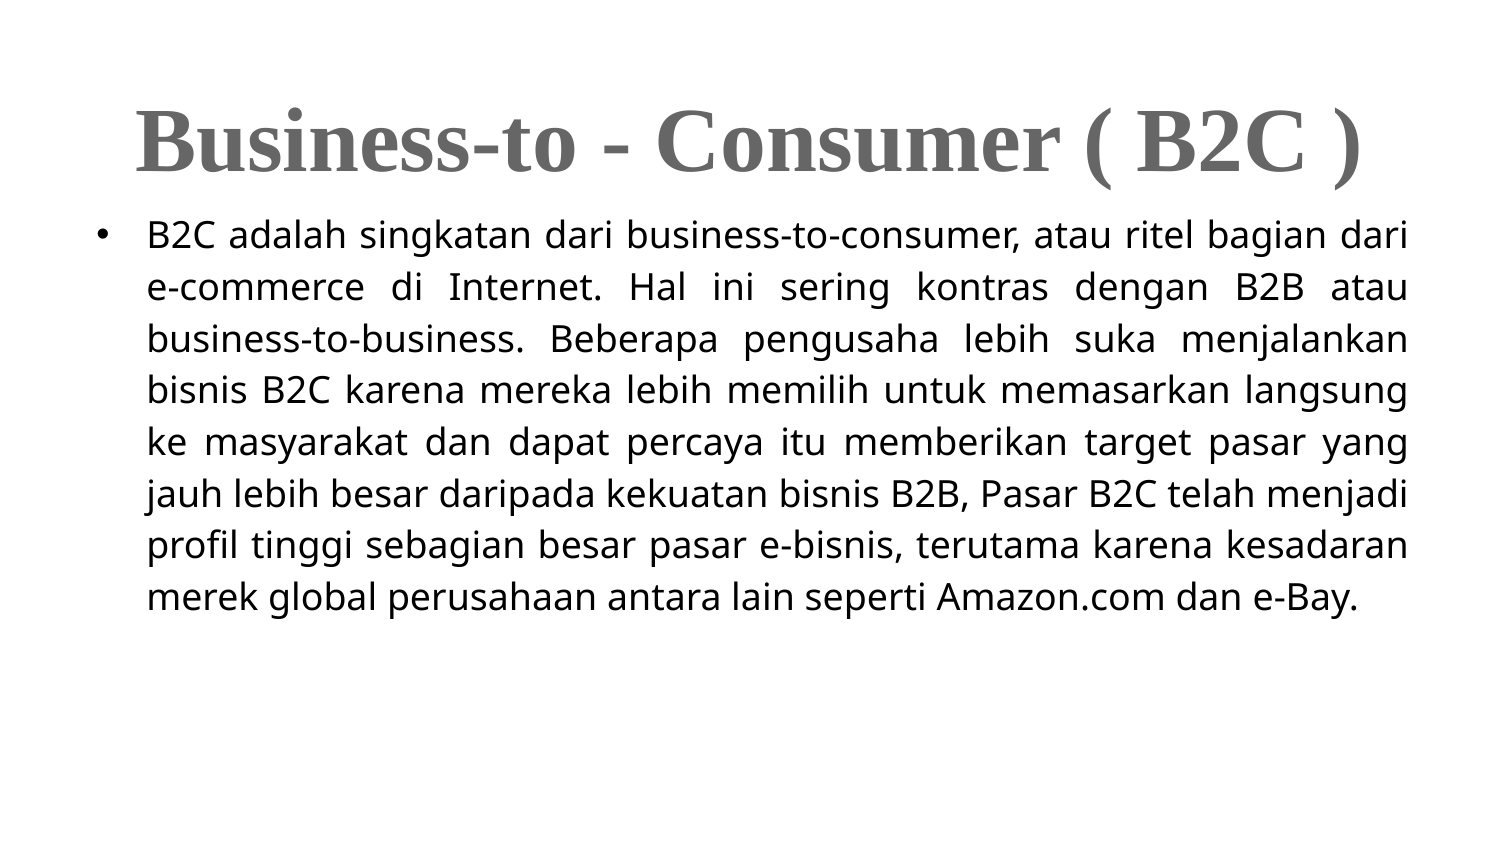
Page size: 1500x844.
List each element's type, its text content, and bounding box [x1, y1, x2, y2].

title Business-to - Consumer ( B2C ) [75, 0, 1425, 196]
list B2C adalah singkatan dari business-to-consumer, atau ritel bagian dari e-commerce di Internet. Hal ini sering kontras dengan B2B atau business-to-business. Beberapa pengusaha lebih suka menjalankan bisnis B2C karena mereka lebih memilih untuk memasarkan langsung ke masyarakat dan dapat percaya itu memberikan target pasar yang jauh lebih besar daripada kekuatan bisnis B2B, Pasar B2C telah menjadi profil tinggi sebagian besar pasar e-bisnis, terutama karena kesadaran merek global perusahaan antara lain seperti Amazon.com dan e-Bay. [75, 196, 1425, 754]
